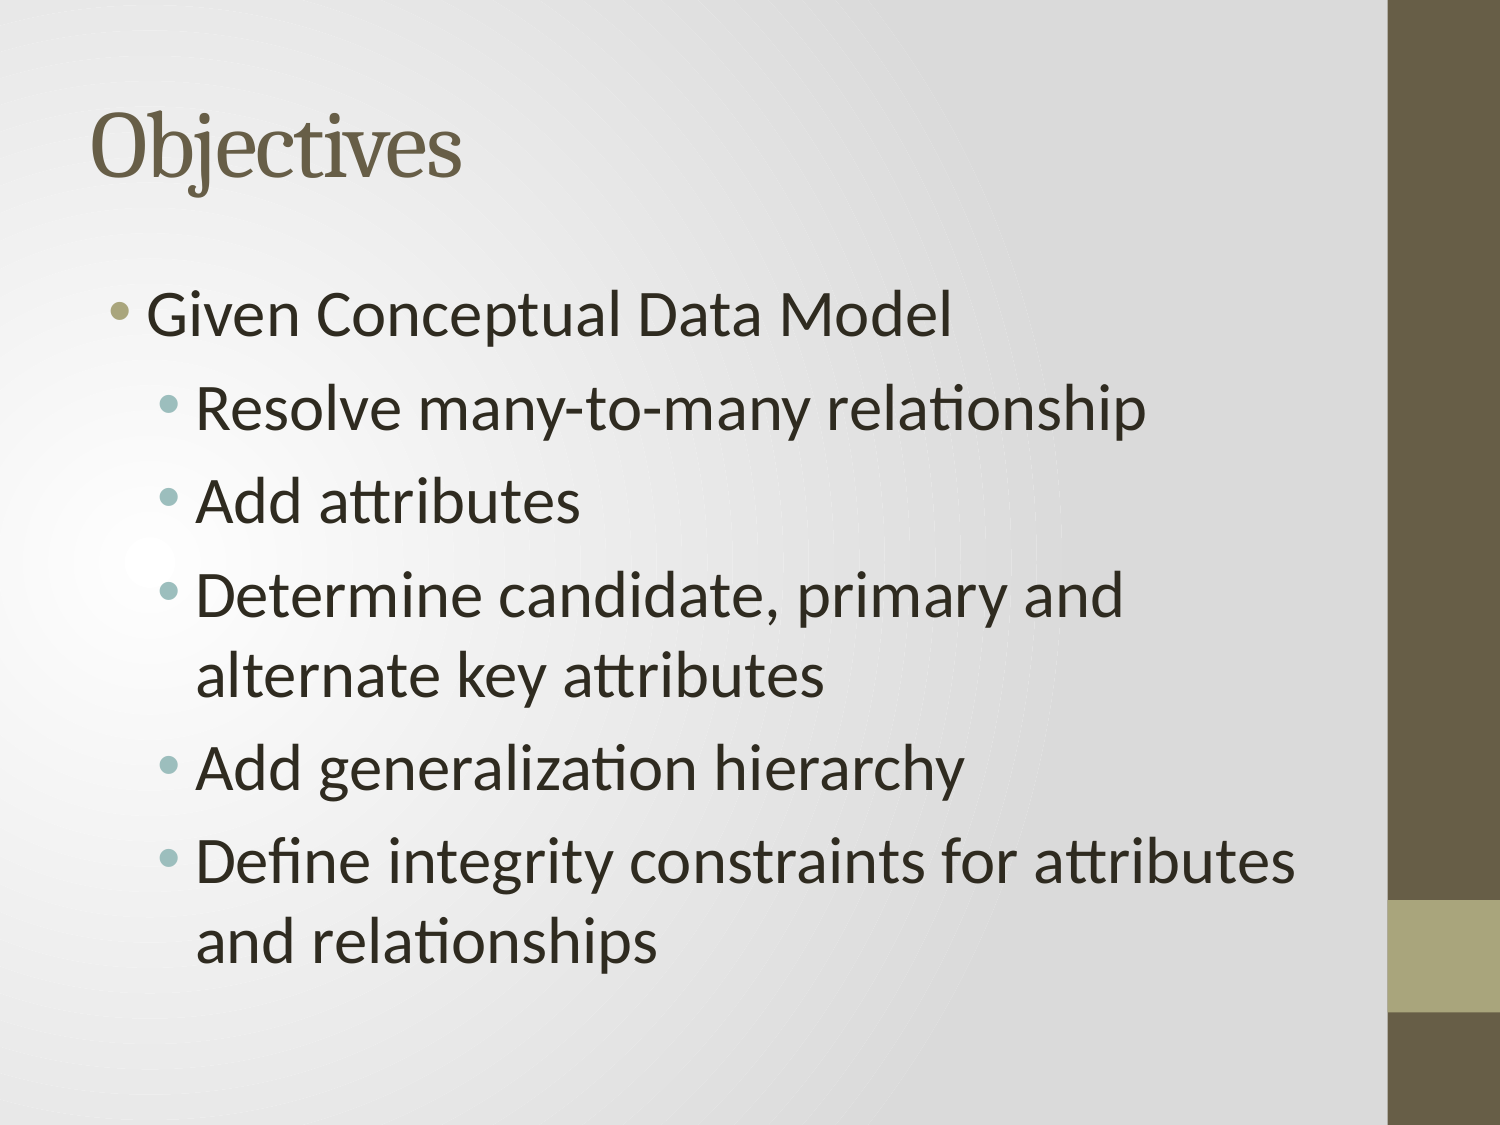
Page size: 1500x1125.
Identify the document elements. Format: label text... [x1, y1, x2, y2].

title Objectives [75, 45, 1325, 233]
list Given Conceptual Data Model Resolve many-to-many relationship Add attributes Determine candidate, primary and alternate key attributes Add generalization hierarchy Define integrity constraints for attributes and relationships [75, 262, 1353, 1050]
